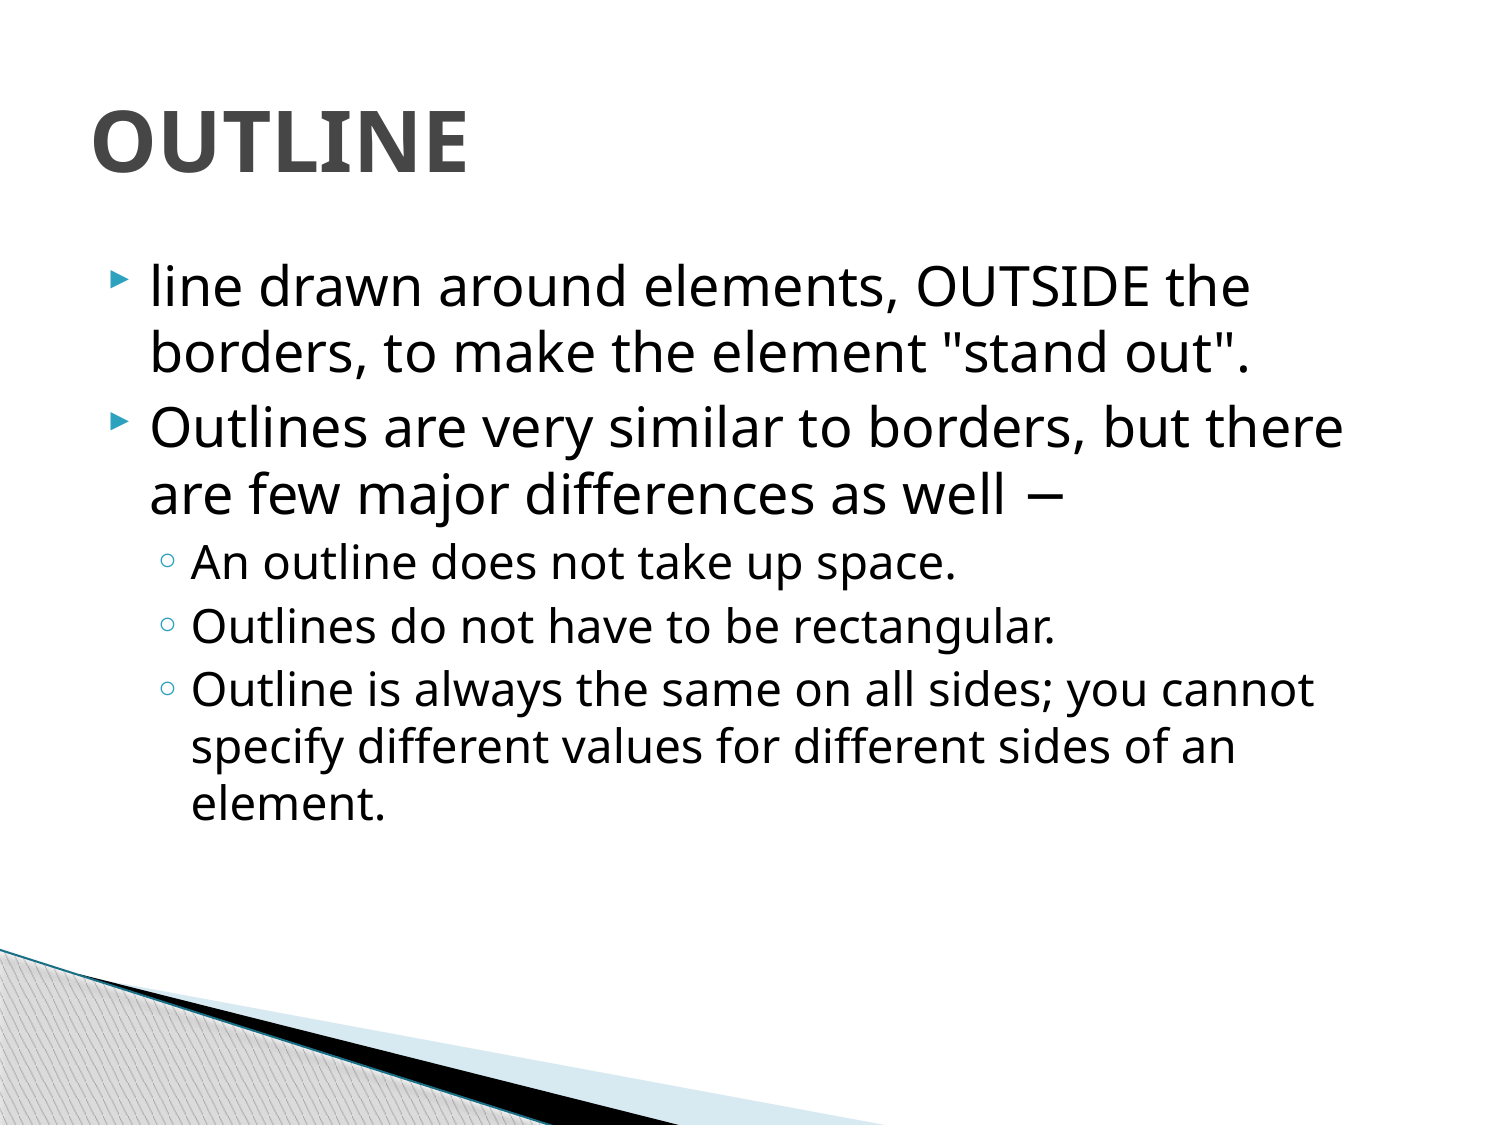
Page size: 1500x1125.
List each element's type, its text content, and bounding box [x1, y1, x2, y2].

list line drawn around elements, OUTSIDE the borders, to make the element "stand out". Outlines are very similar to borders, but there are few major differences as well − An outline does not take up space. Outlines do not have to be rectangular. Outline is always the same on all sides; you cannot specify different values for different sides of an element. [75, 243, 1425, 986]
title OUTLINE [75, 45, 1425, 233]
